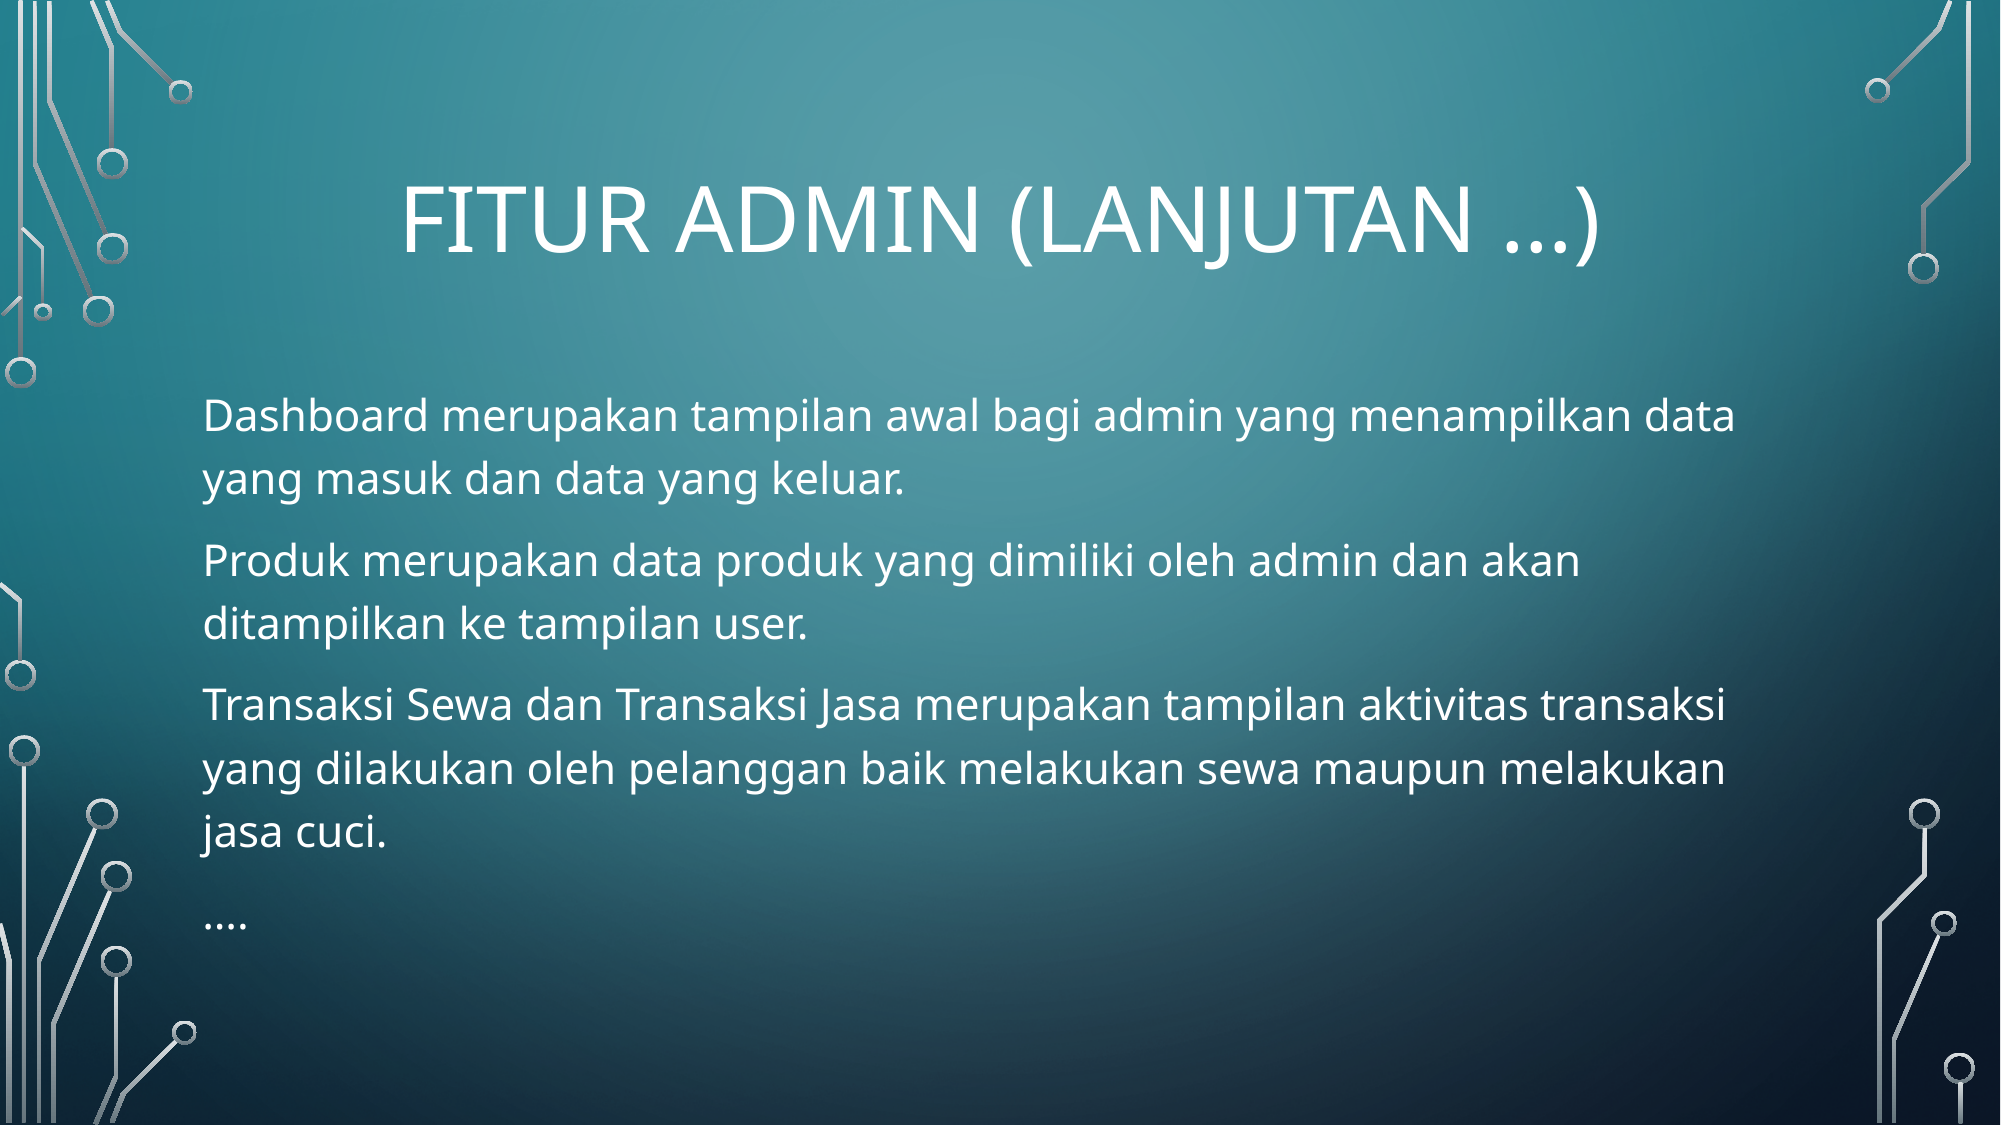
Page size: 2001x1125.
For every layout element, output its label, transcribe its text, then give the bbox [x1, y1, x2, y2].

list Dashboard merupakan tampilan awal bagi admin yang menampilkan data yang masuk dan data yang keluar. Produk merupakan data produk yang dimiliki oleh admin dan akan ditampilkan ke tampilan user. Transaksi Sewa dan Transaksi Jasa merupakan tampilan aktivitas transaksi yang dilakukan oleh pelanggan baik melakukan sewa maupun melakukan jasa cuci. …. [187, 369, 1813, 950]
title Fitur admin (lanjutan …) [187, 101, 1813, 344]
